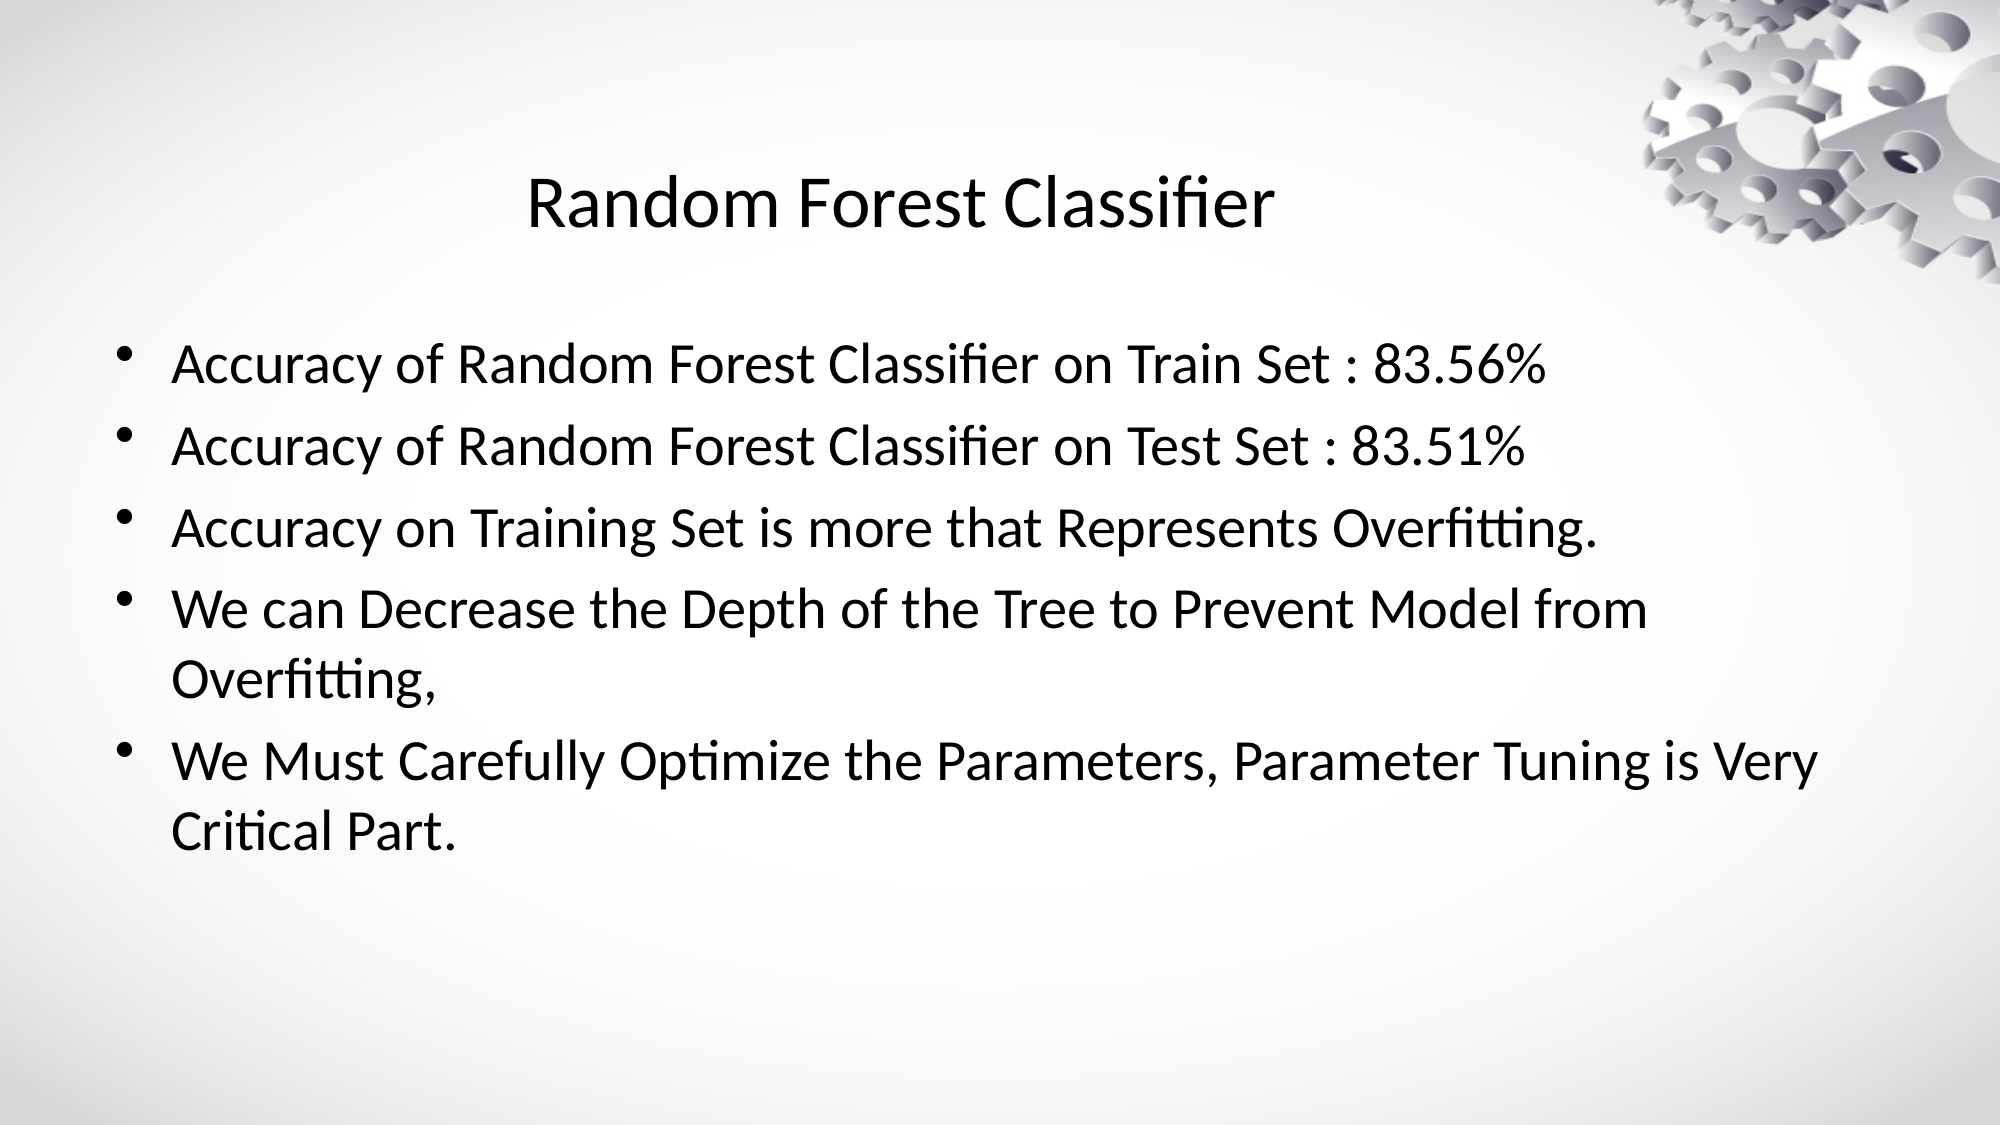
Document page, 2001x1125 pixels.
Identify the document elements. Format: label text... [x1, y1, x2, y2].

picture [0, 0, 2000, 1125]
list Accuracy of Random Forest Classifier on Train Set : 83.56% Accuracy of Random Forest Classifier on Test Set : 83.51% Accuracy on Training Set is more that Represents Overfitting. We can Decrease the Depth of the Tree to Prevent Model from Overfitting, We Must Carefully Optimize the Parameters, Parameter Tuning is Very Critical Part. [99, 317, 1901, 924]
title Random Forest Classifier [99, 149, 1901, 246]
